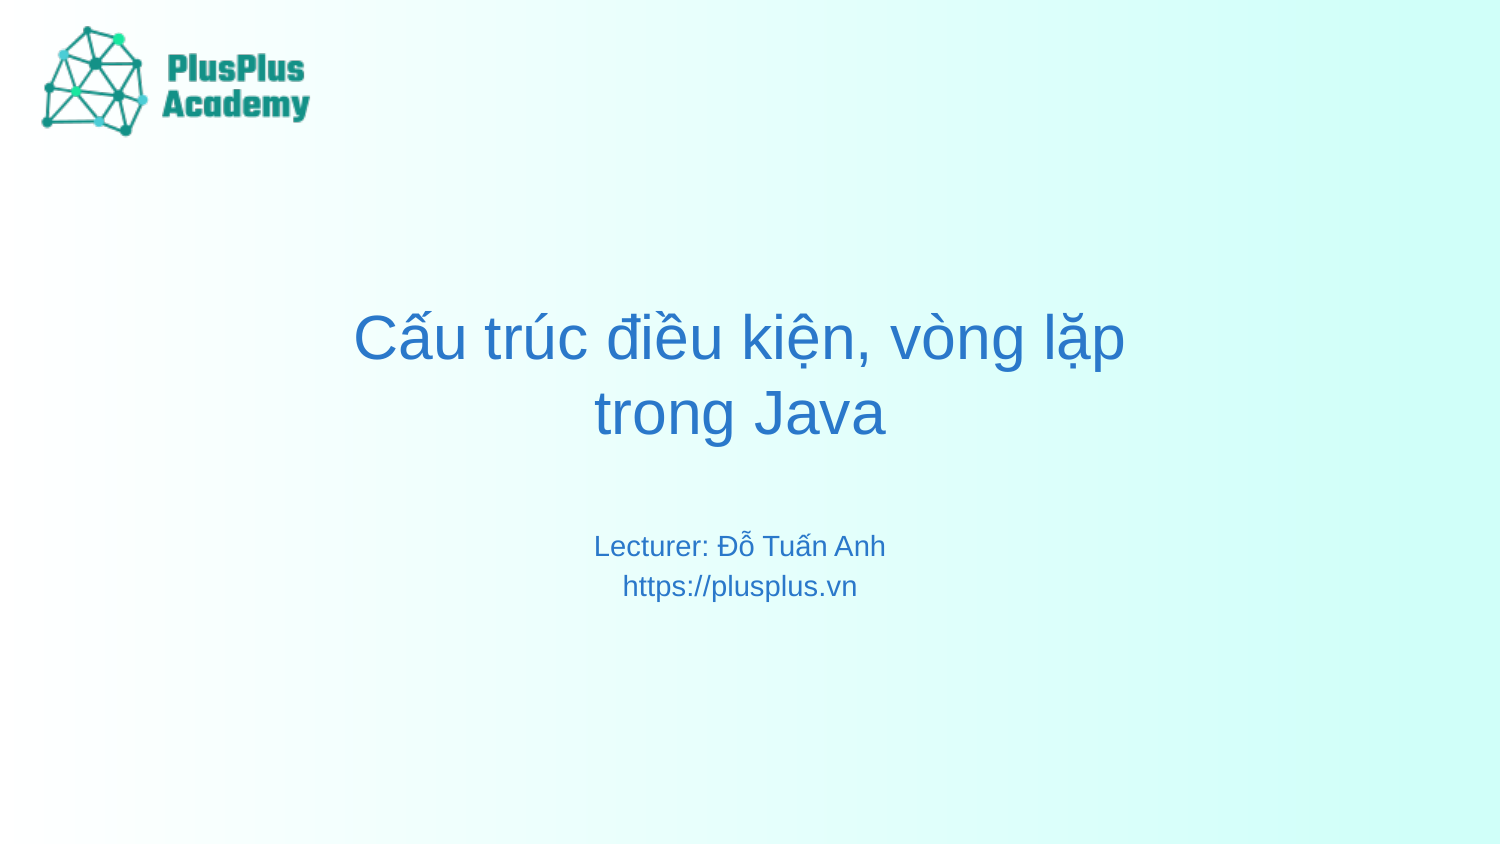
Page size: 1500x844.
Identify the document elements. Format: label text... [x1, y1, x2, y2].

text_box [0, 0, 1500, 844]
picture [26, 19, 323, 145]
text_box Cấu trúc điều kiện, vòng lặp trong Java Lecturer: Đỗ Tuấn Anh https://plusplus.vn [312, 281, 1168, 622]
